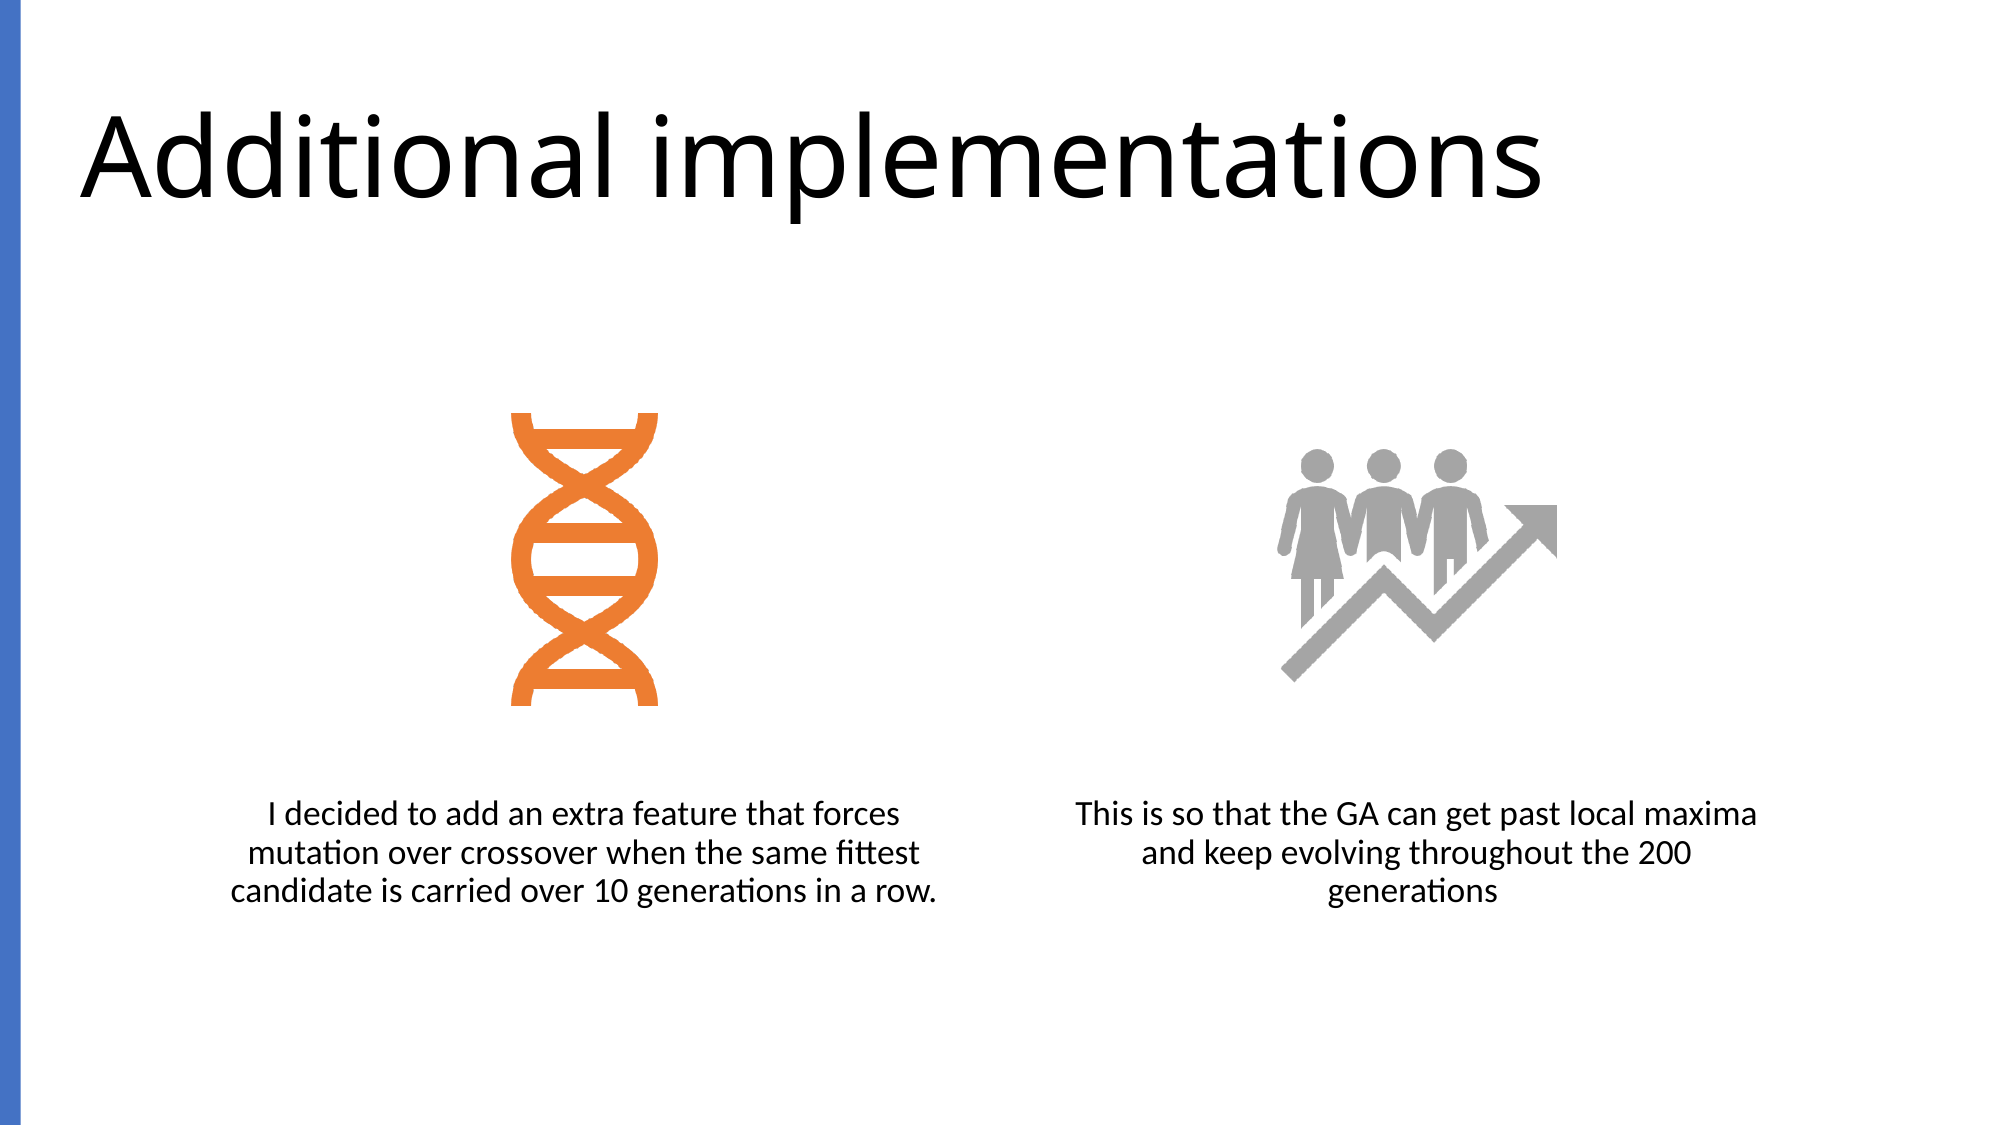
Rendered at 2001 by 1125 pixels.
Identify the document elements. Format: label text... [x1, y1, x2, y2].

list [65, 299, 1937, 1014]
title Additional implementations [65, 52, 1937, 271]
text_box [0, 0, 21, 1125]
